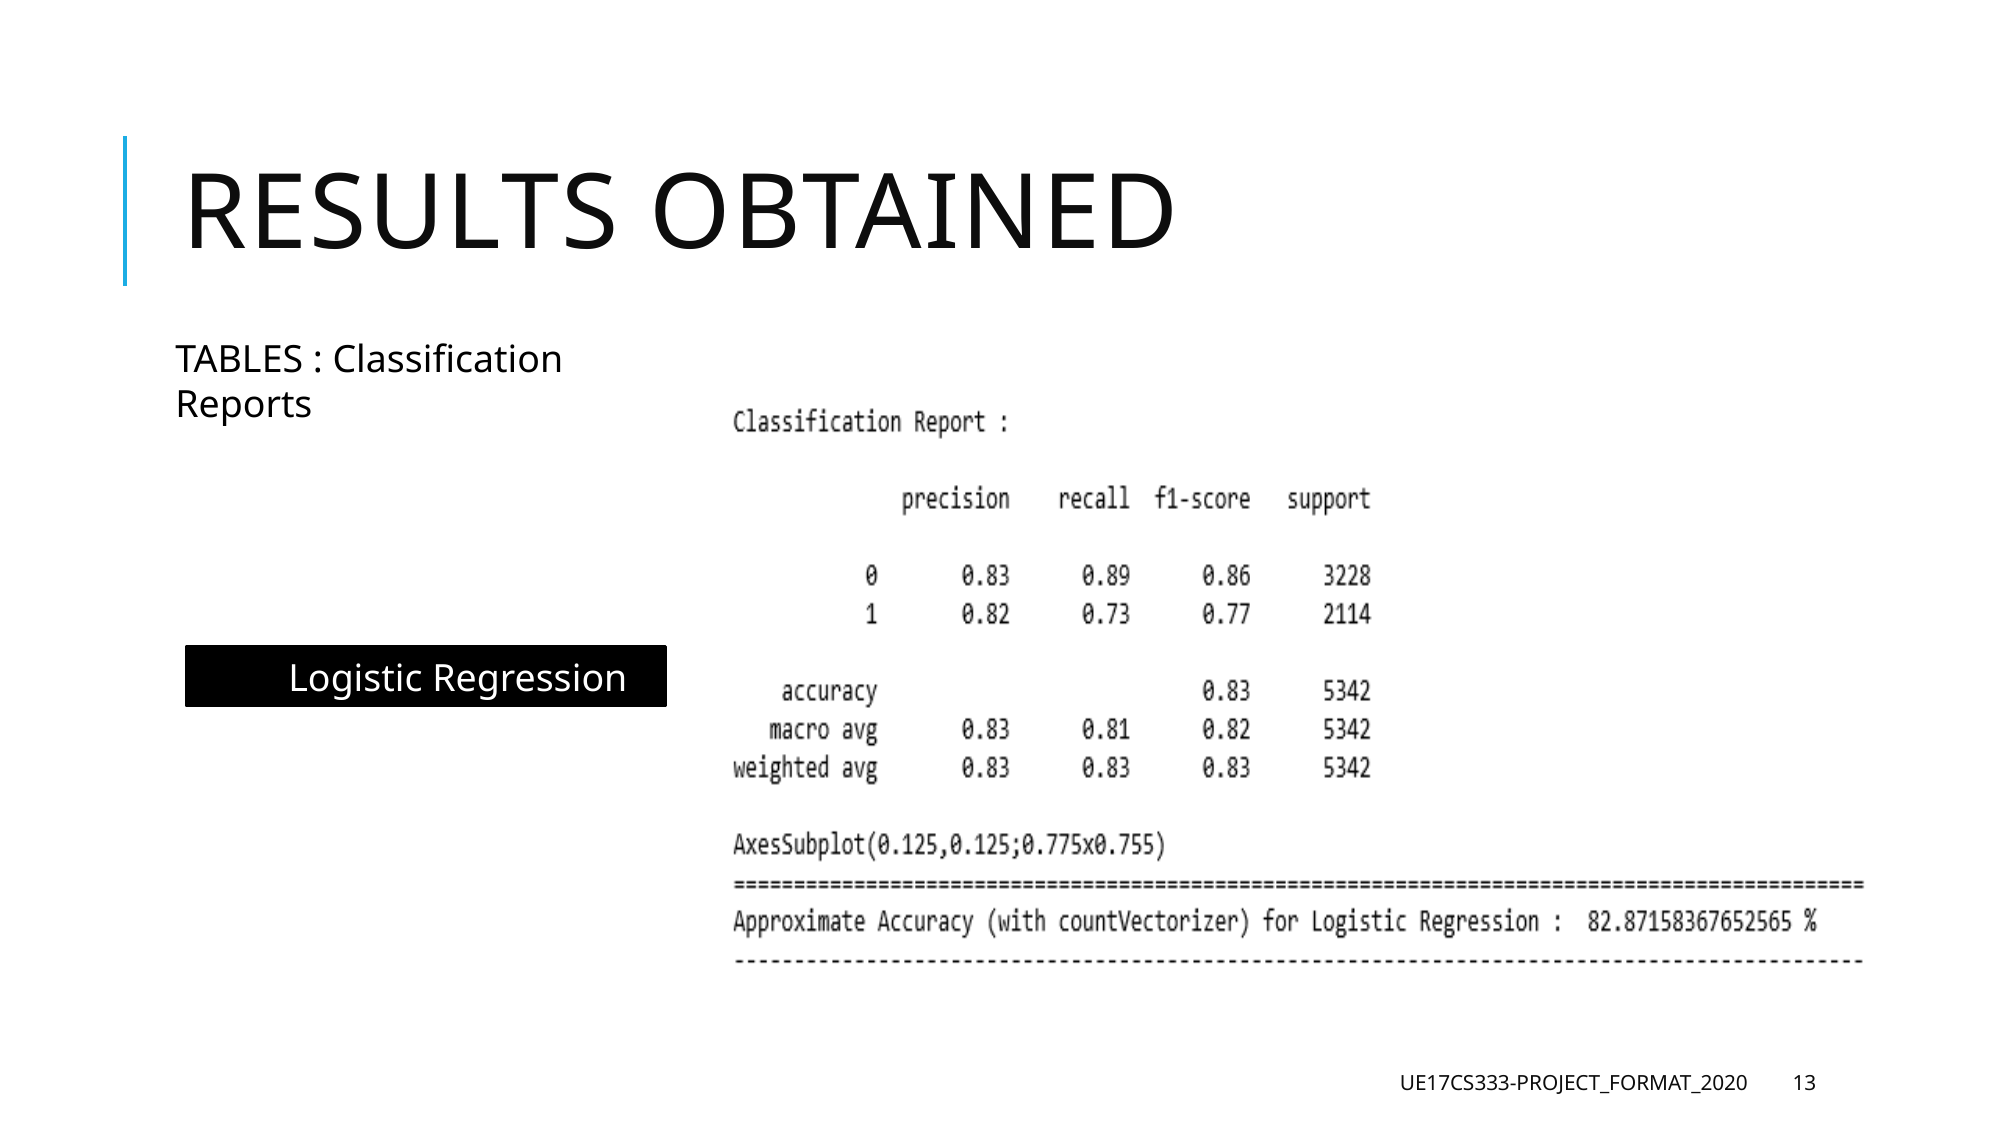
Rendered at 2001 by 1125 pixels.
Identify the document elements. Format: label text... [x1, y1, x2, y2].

footer UE17CS333-Project_Format_2020 [794, 1061, 1763, 1107]
picture [727, 405, 1873, 979]
text_box TABLES : Classification Reports [160, 327, 710, 433]
title Results obtained [168, 96, 1763, 342]
slide_number 13 [1777, 1061, 1938, 1107]
text_box Logistic Regression [185, 645, 667, 707]
